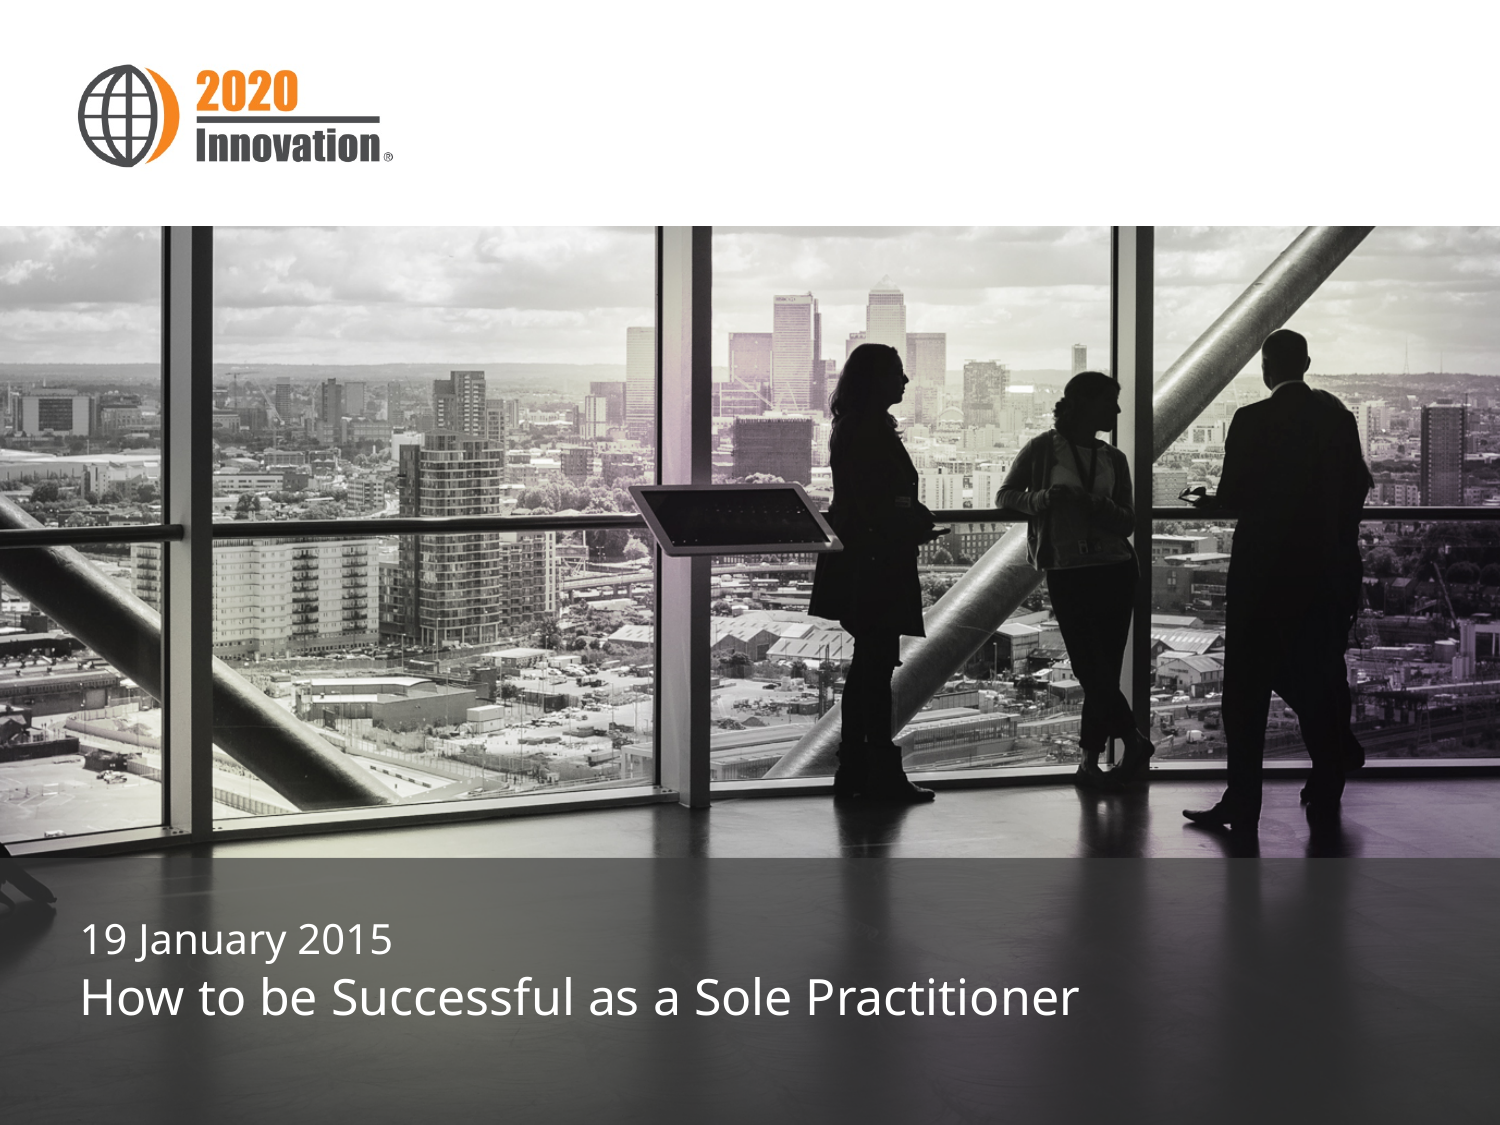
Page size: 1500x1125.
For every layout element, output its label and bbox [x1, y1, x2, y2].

picture [0, 226, 1500, 1125]
picture [64, 42, 406, 190]
